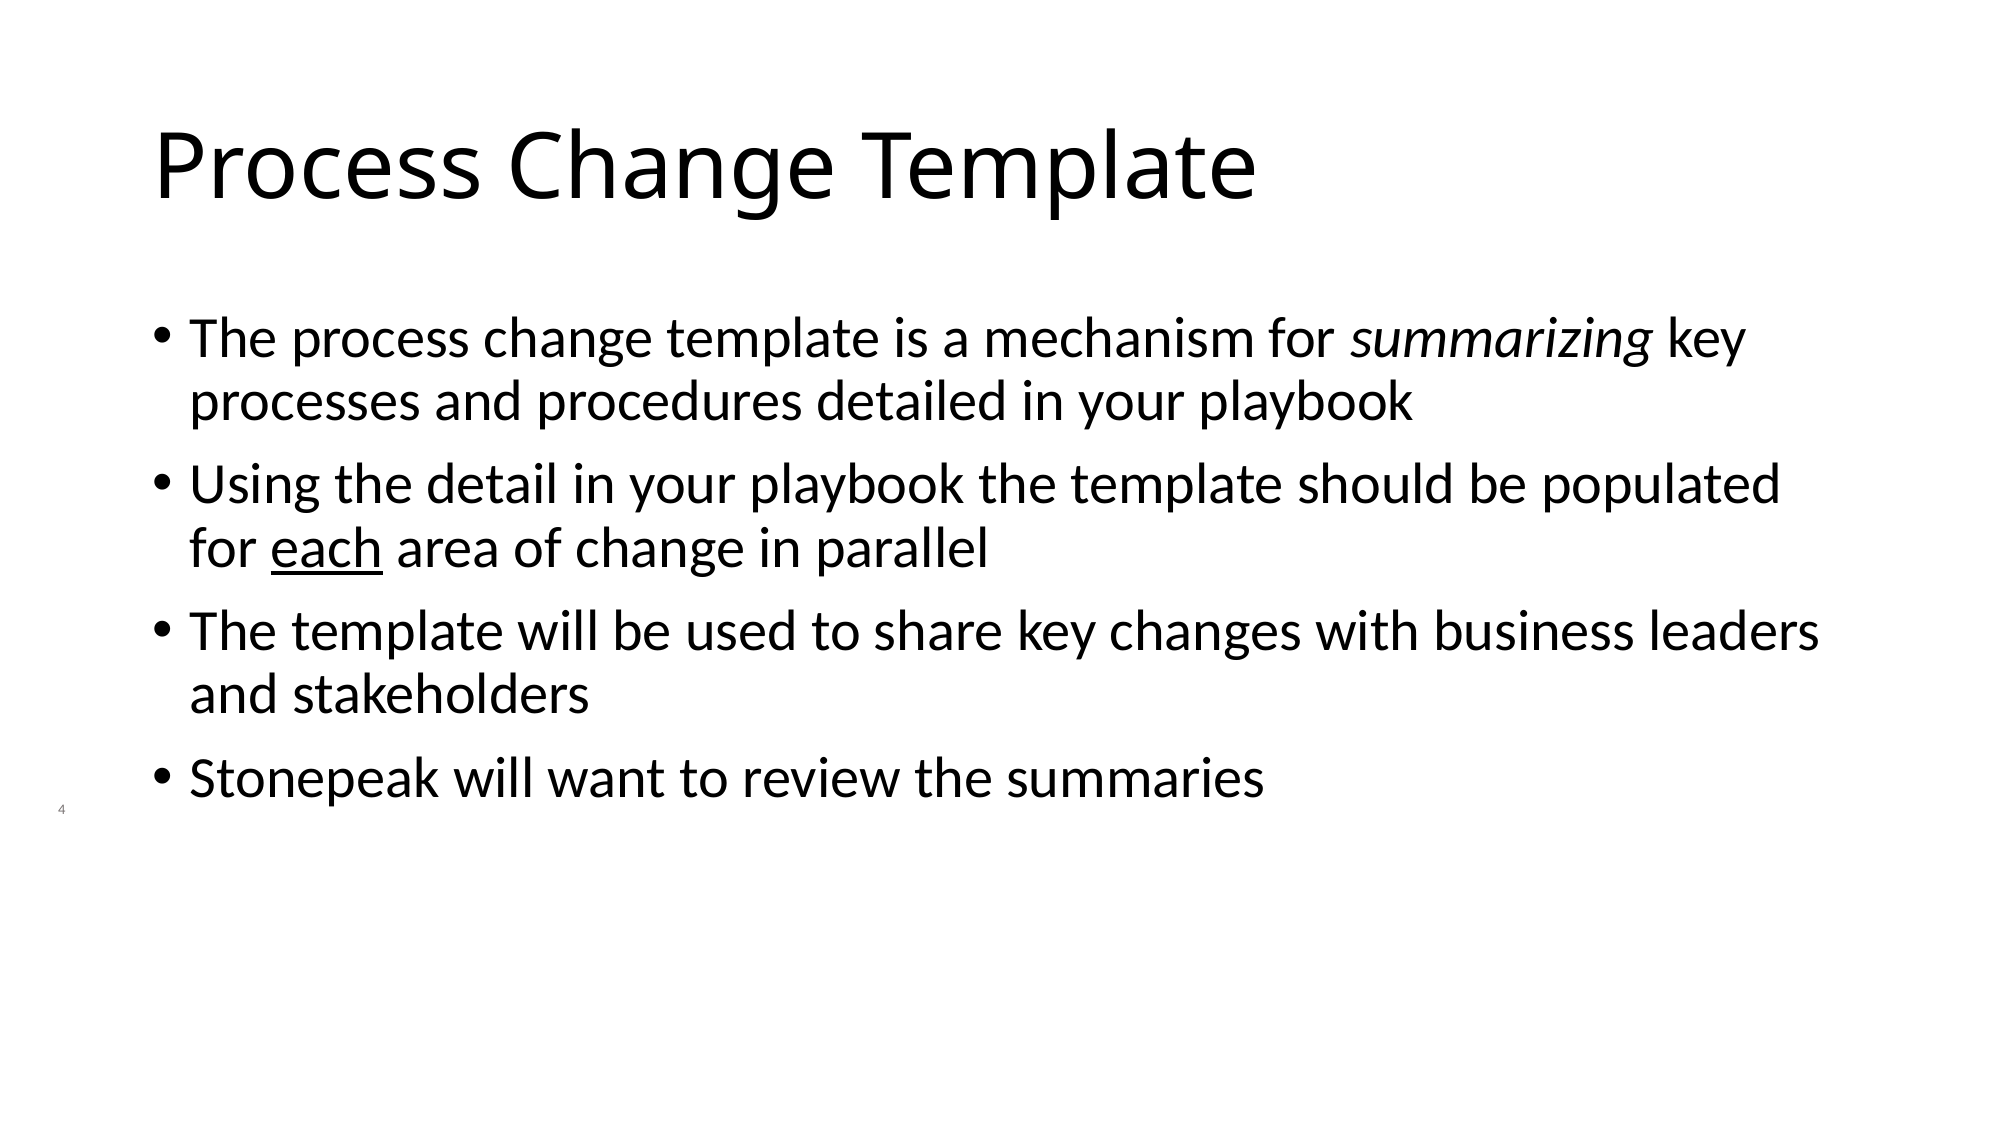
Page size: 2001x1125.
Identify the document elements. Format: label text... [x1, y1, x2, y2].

slide_number 4 [43, 786, 443, 832]
list The process change template is a mechanism for summarizing key processes and procedures detailed in your playbook Using the detail in your playbook the template should be populated for each area of change in parallel The template will be used to share key changes with business leaders and stakeholders Stonepeak will want to review the summaries [137, 299, 1863, 1014]
title Process Change Template [137, 59, 1863, 278]
